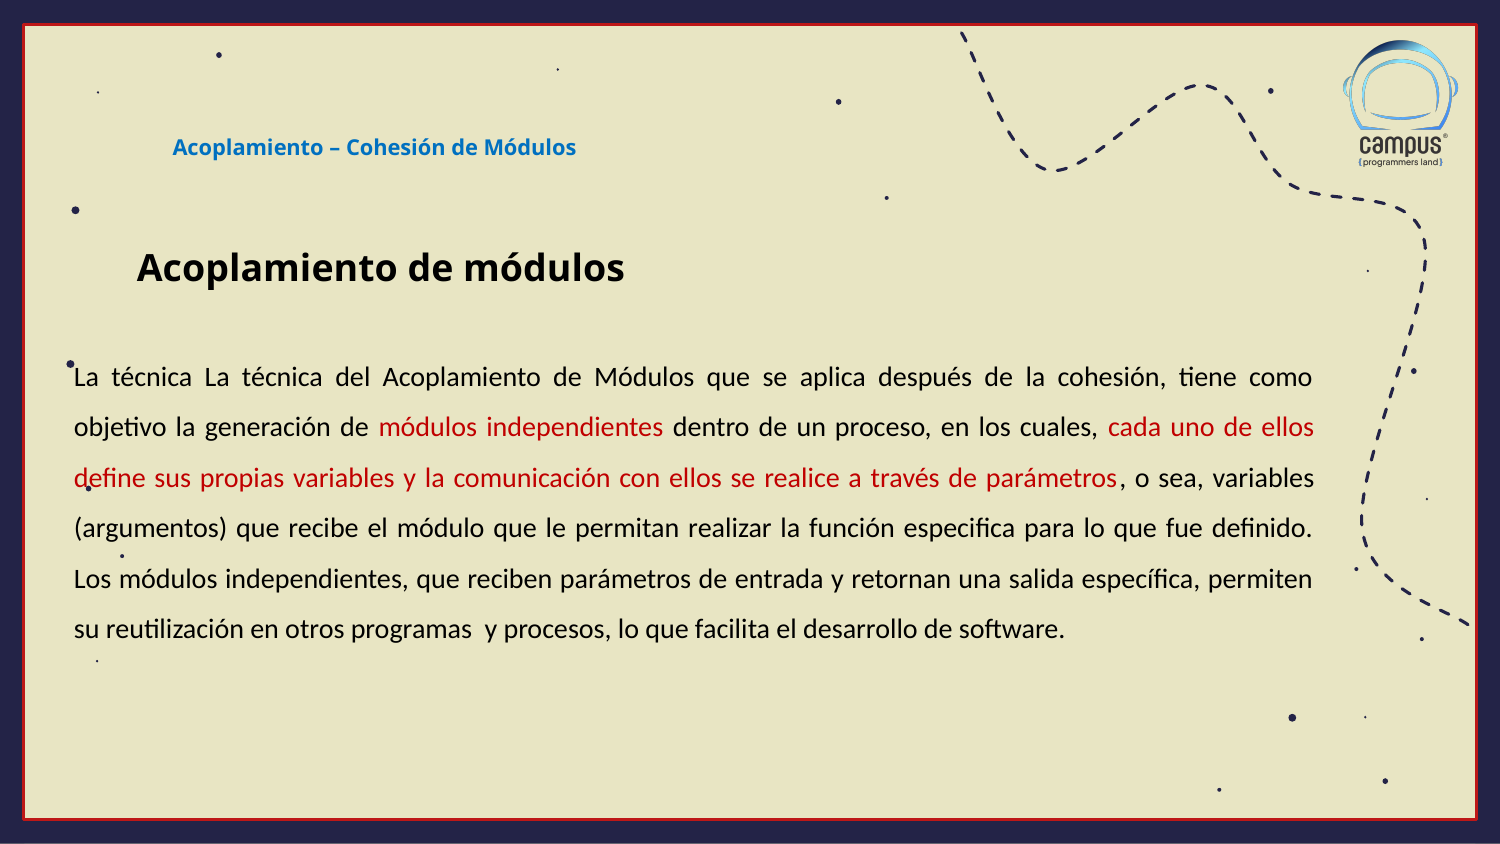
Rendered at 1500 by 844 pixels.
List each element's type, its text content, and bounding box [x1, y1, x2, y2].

text_box La técnica La técnica del Acoplamiento de Módulos que se aplica después de la cohesión, tiene como objetivo la generación de módulos independientes dentro de un proceso, en los cuales, cada uno de ellos define sus propias variables y la comunicación con ellos se realice a través de parámetros, o sea, variables (argumentos) que recibe el módulo que le permitan realizar la función especifica para lo que fue definido. Los módulos independientes, que reciben parámetros de entrada y retornan una salida específica, permiten su reutilización en otros programas y procesos, lo que facilita el desarrollo de software. [59, 333, 1330, 652]
text_box Acoplamiento de módulos [122, 236, 1101, 296]
text_box Acoplamiento – Cohesión de Módulos [157, 126, 798, 168]
picture [1310, 13, 1491, 194]
